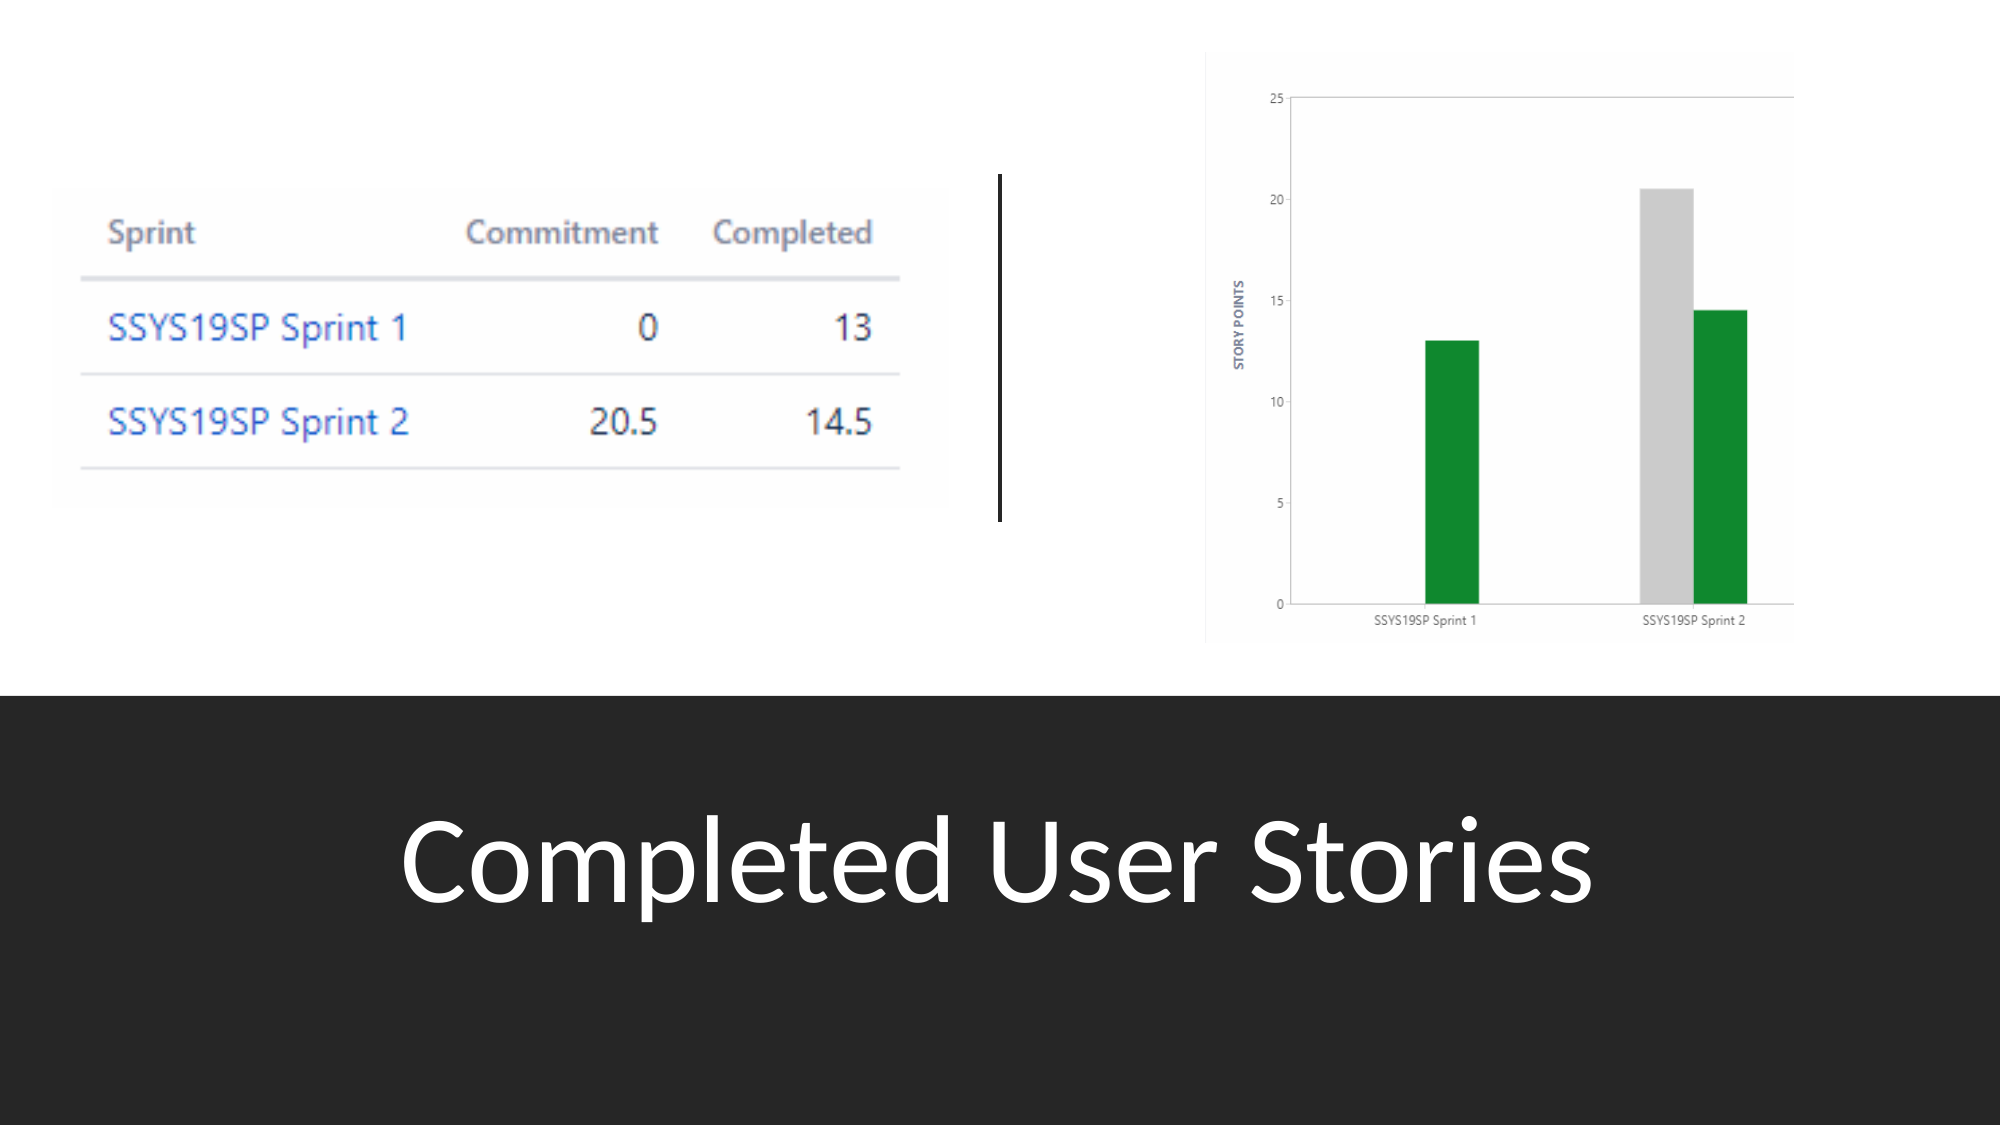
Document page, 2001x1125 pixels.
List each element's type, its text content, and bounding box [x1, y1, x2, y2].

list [52, 188, 949, 508]
title Completed User Stories [115, 738, 1882, 937]
text_box [0, 695, 2000, 1125]
picture [1204, 52, 1795, 644]
